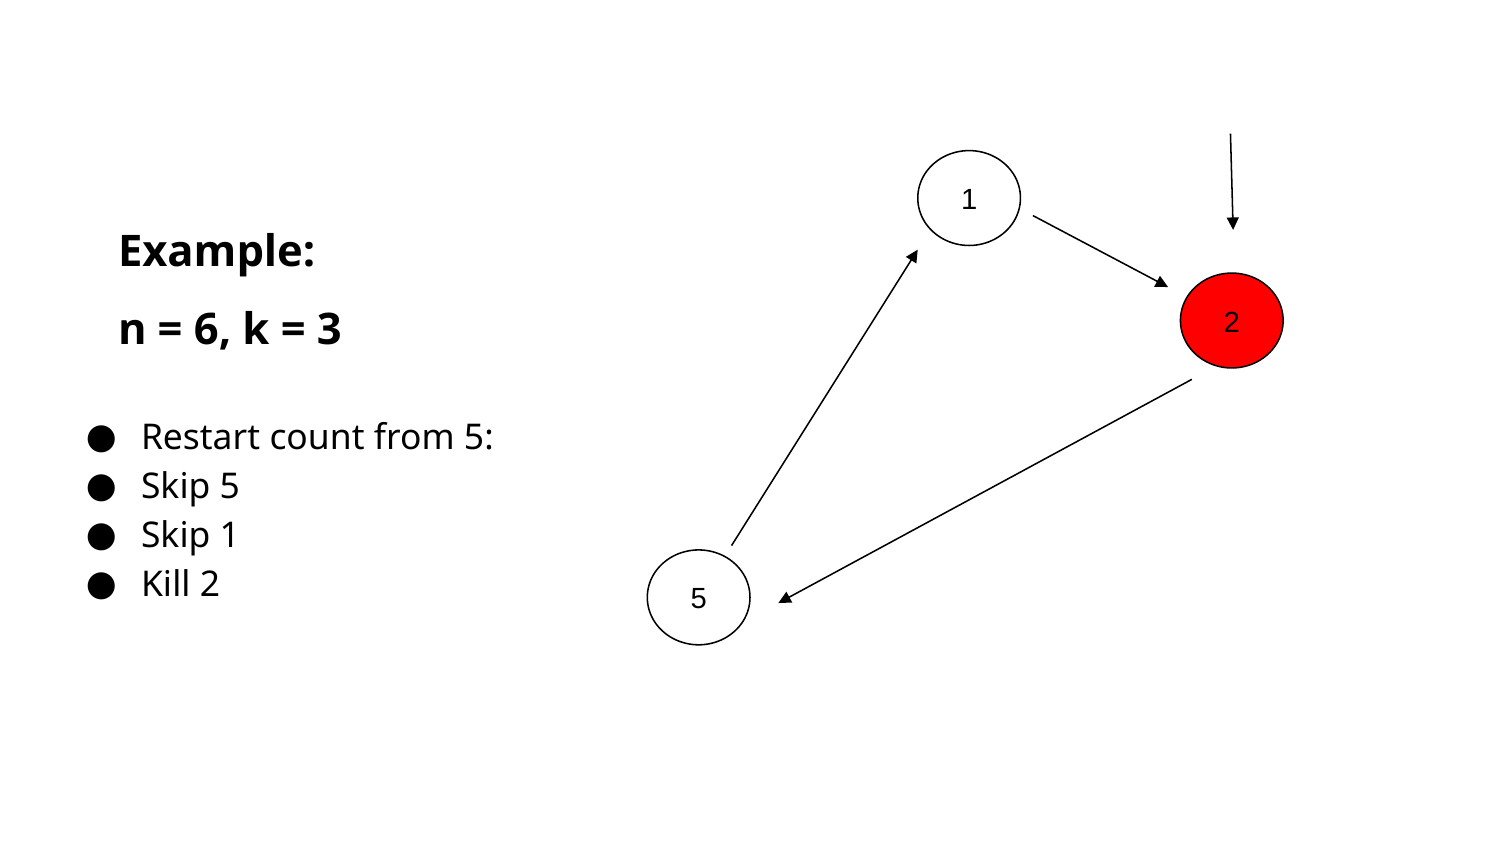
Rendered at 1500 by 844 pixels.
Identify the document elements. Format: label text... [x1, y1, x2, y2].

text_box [778, 379, 1193, 604]
list Restart count from 5: Skip 5 Skip 1 Kill 2 [51, 392, 512, 750]
text_box 2 [1180, 273, 1284, 368]
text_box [1230, 133, 1234, 231]
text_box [731, 249, 918, 546]
text_box 5 [647, 549, 751, 645]
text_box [1032, 215, 1169, 288]
text_box 1 [917, 150, 1021, 246]
title Example: n = 6, k = 3 [103, 207, 564, 368]
